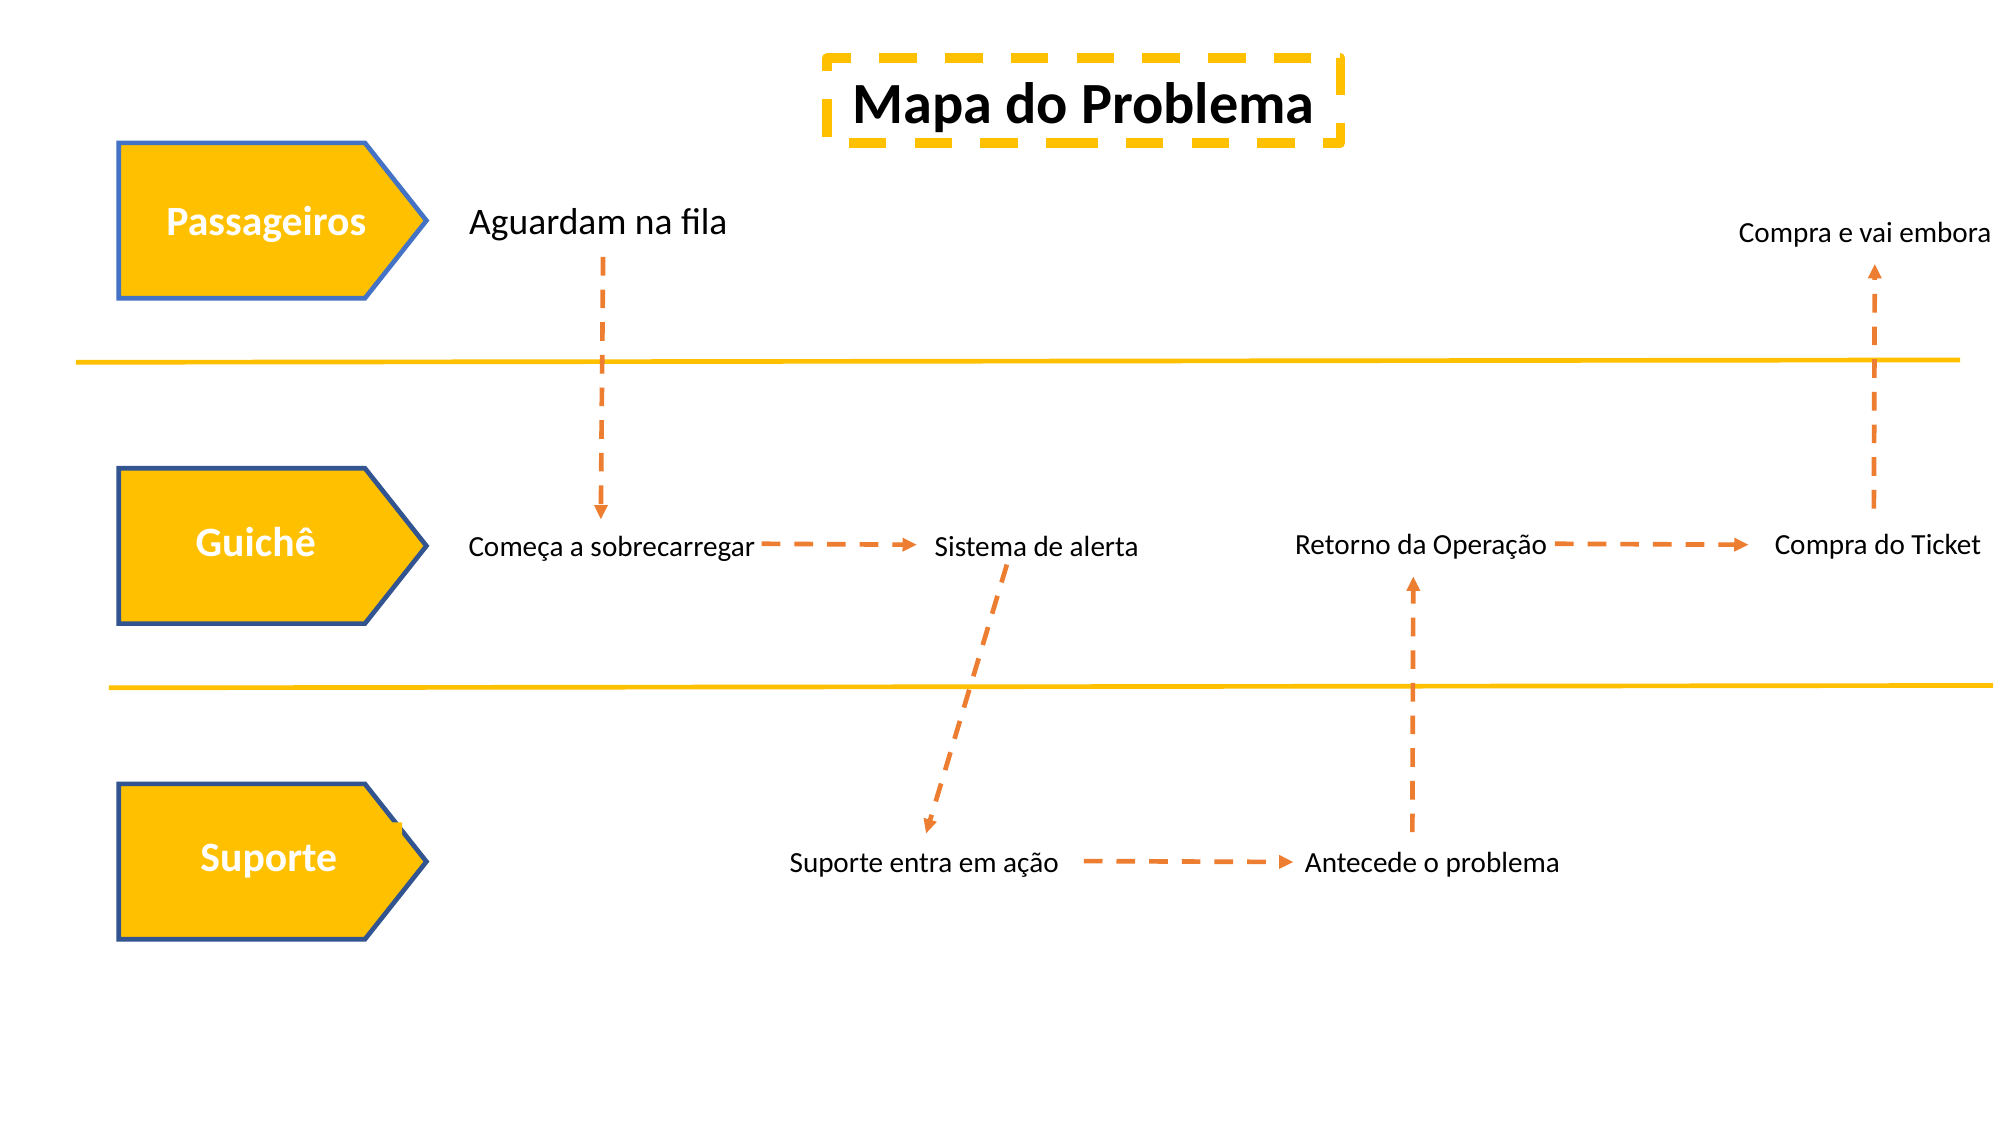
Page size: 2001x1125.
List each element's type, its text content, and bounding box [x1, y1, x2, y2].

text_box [603, 359, 1873, 363]
text_box Sistema de alerta [861, 519, 1212, 570]
text_box Mapa do Problema [826, 57, 1341, 143]
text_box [75, 359, 600, 363]
text_box Aguardam na fila [447, 189, 749, 250]
text_box Suporte entra em ação [749, 835, 1100, 886]
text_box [1875, 359, 1961, 363]
text_box Começa a sobrecarregar [427, 519, 837, 570]
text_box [109, 468, 427, 624]
text_box Retorno da Operação [1245, 518, 1597, 569]
text_box Antecede o problema [1257, 835, 1608, 886]
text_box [118, 783, 427, 940]
text_box Compra do Ticket [1702, 518, 2000, 569]
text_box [118, 142, 427, 299]
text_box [926, 564, 1007, 834]
text_box Compra e vai embora [1689, 205, 2000, 256]
